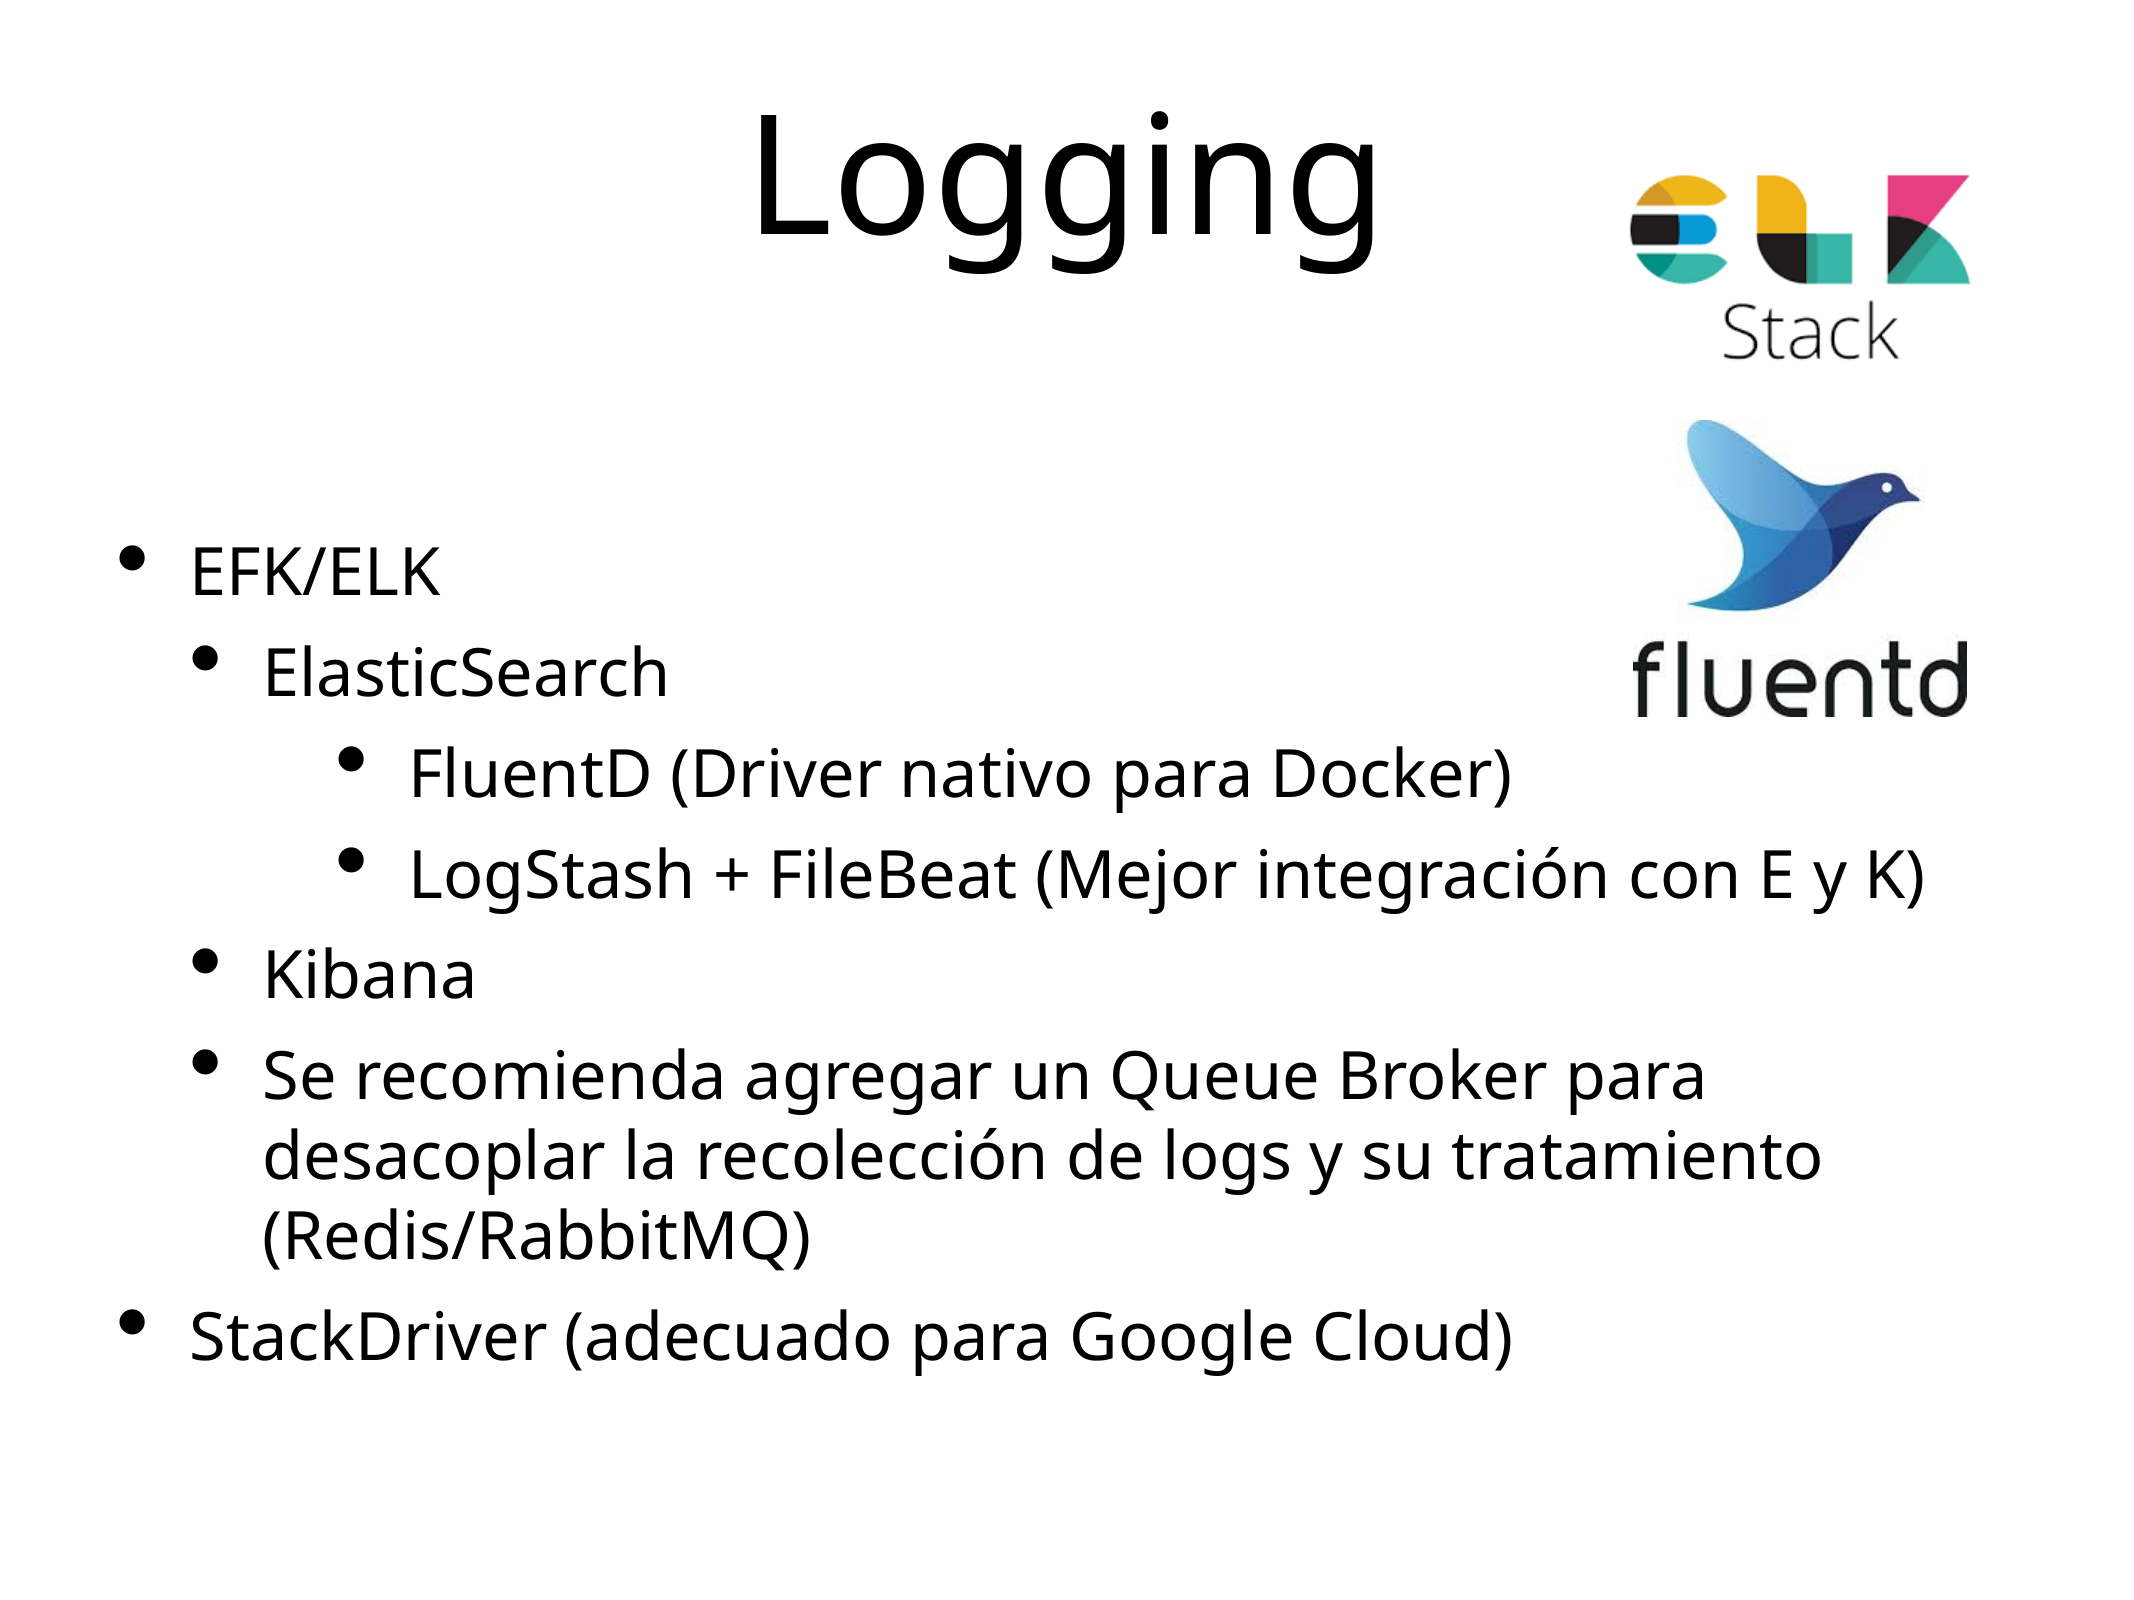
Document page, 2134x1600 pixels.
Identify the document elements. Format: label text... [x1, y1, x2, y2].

picture [1633, 420, 1967, 718]
title Logging [155, 41, 1978, 296]
list EFK/ELK ElasticSearch FluentD (Driver nativo para Docker) LogStash + FileBeat (Mejor integración con E y K) Kibana Se recomienda agregar un Queue Broker para desacoplar la recolección de logs y su tratamiento (Redis/RabbitMQ) StackDriver (adecuado para Google Cloud) [107, 379, 2068, 1524]
picture [1612, 113, 1988, 411]
